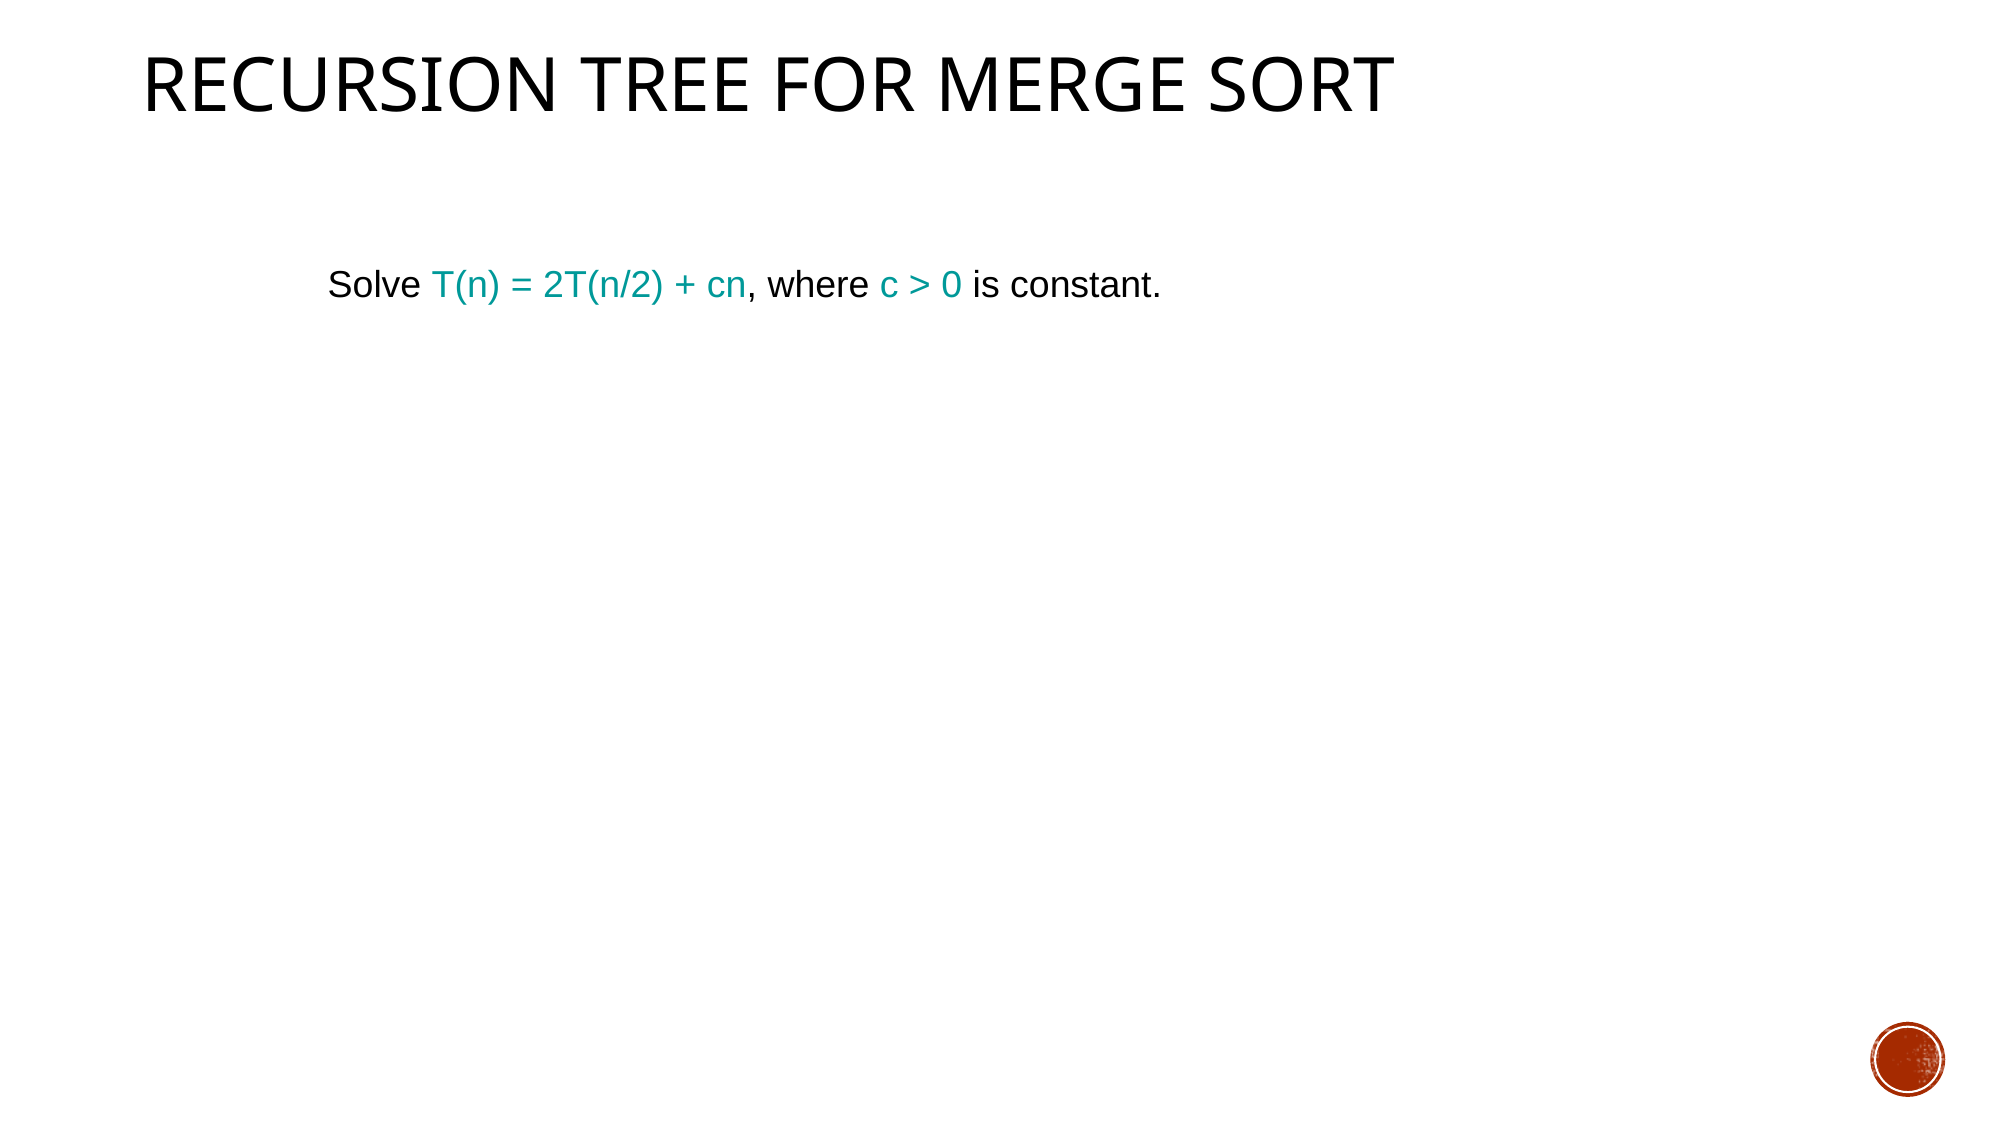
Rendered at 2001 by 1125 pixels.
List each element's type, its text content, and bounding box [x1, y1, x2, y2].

title Recursion tree for Merge Sort [126, 0, 1777, 220]
text_box Solve T(n) = 2T(n/2) + cn, where c > 0 is constant. [313, 253, 1177, 313]
